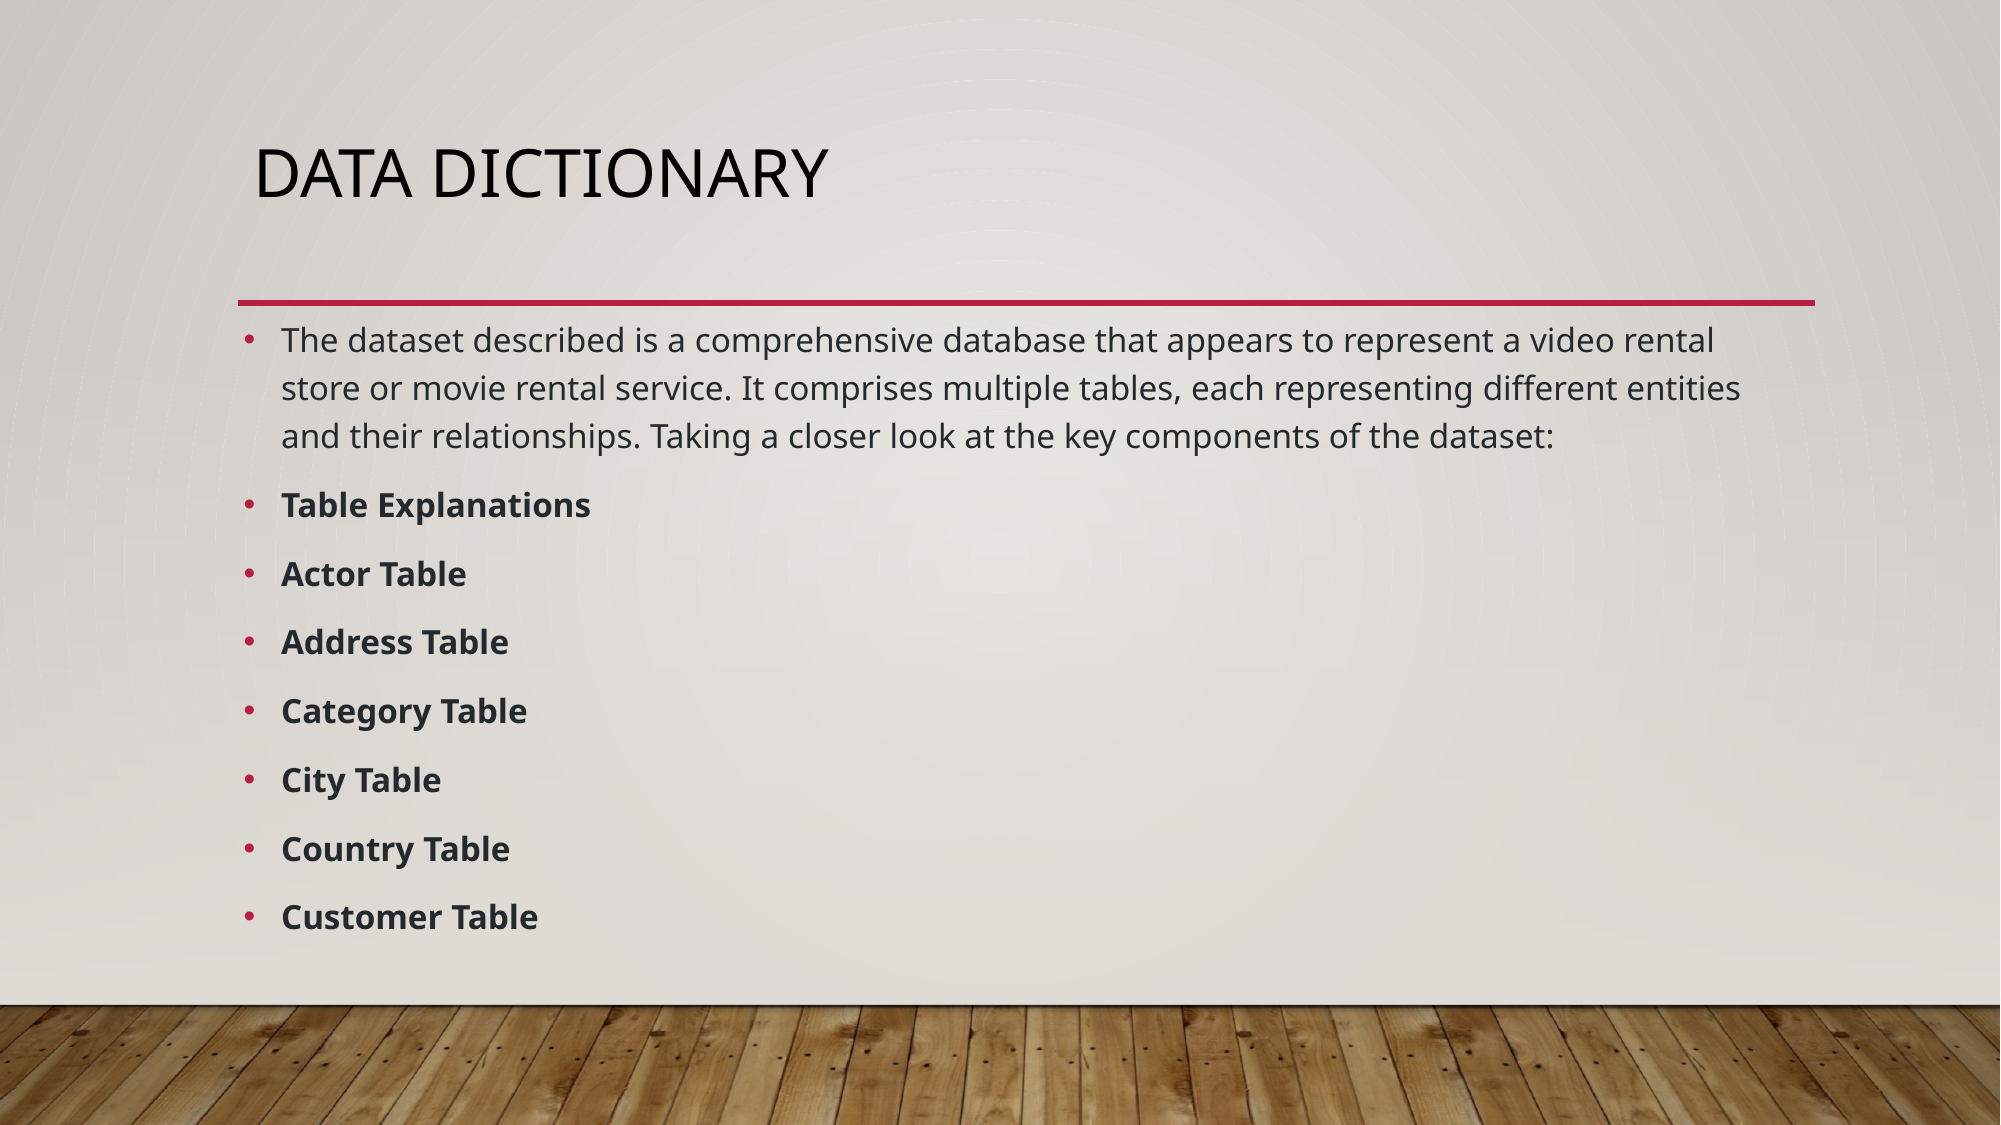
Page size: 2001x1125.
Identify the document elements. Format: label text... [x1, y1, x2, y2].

list The dataset described is a comprehensive database that appears to represent a video rental store or movie rental service. It comprises multiple tables, each representing different entities and their relationships. Taking a closer look at the key components of the dataset: Table Explanations Actor Table Address Table Category Table City Table Country Table Customer Table [228, 304, 1804, 983]
title Data dictionary [238, 131, 1814, 305]
picture [0, 1005, 2000, 1125]
